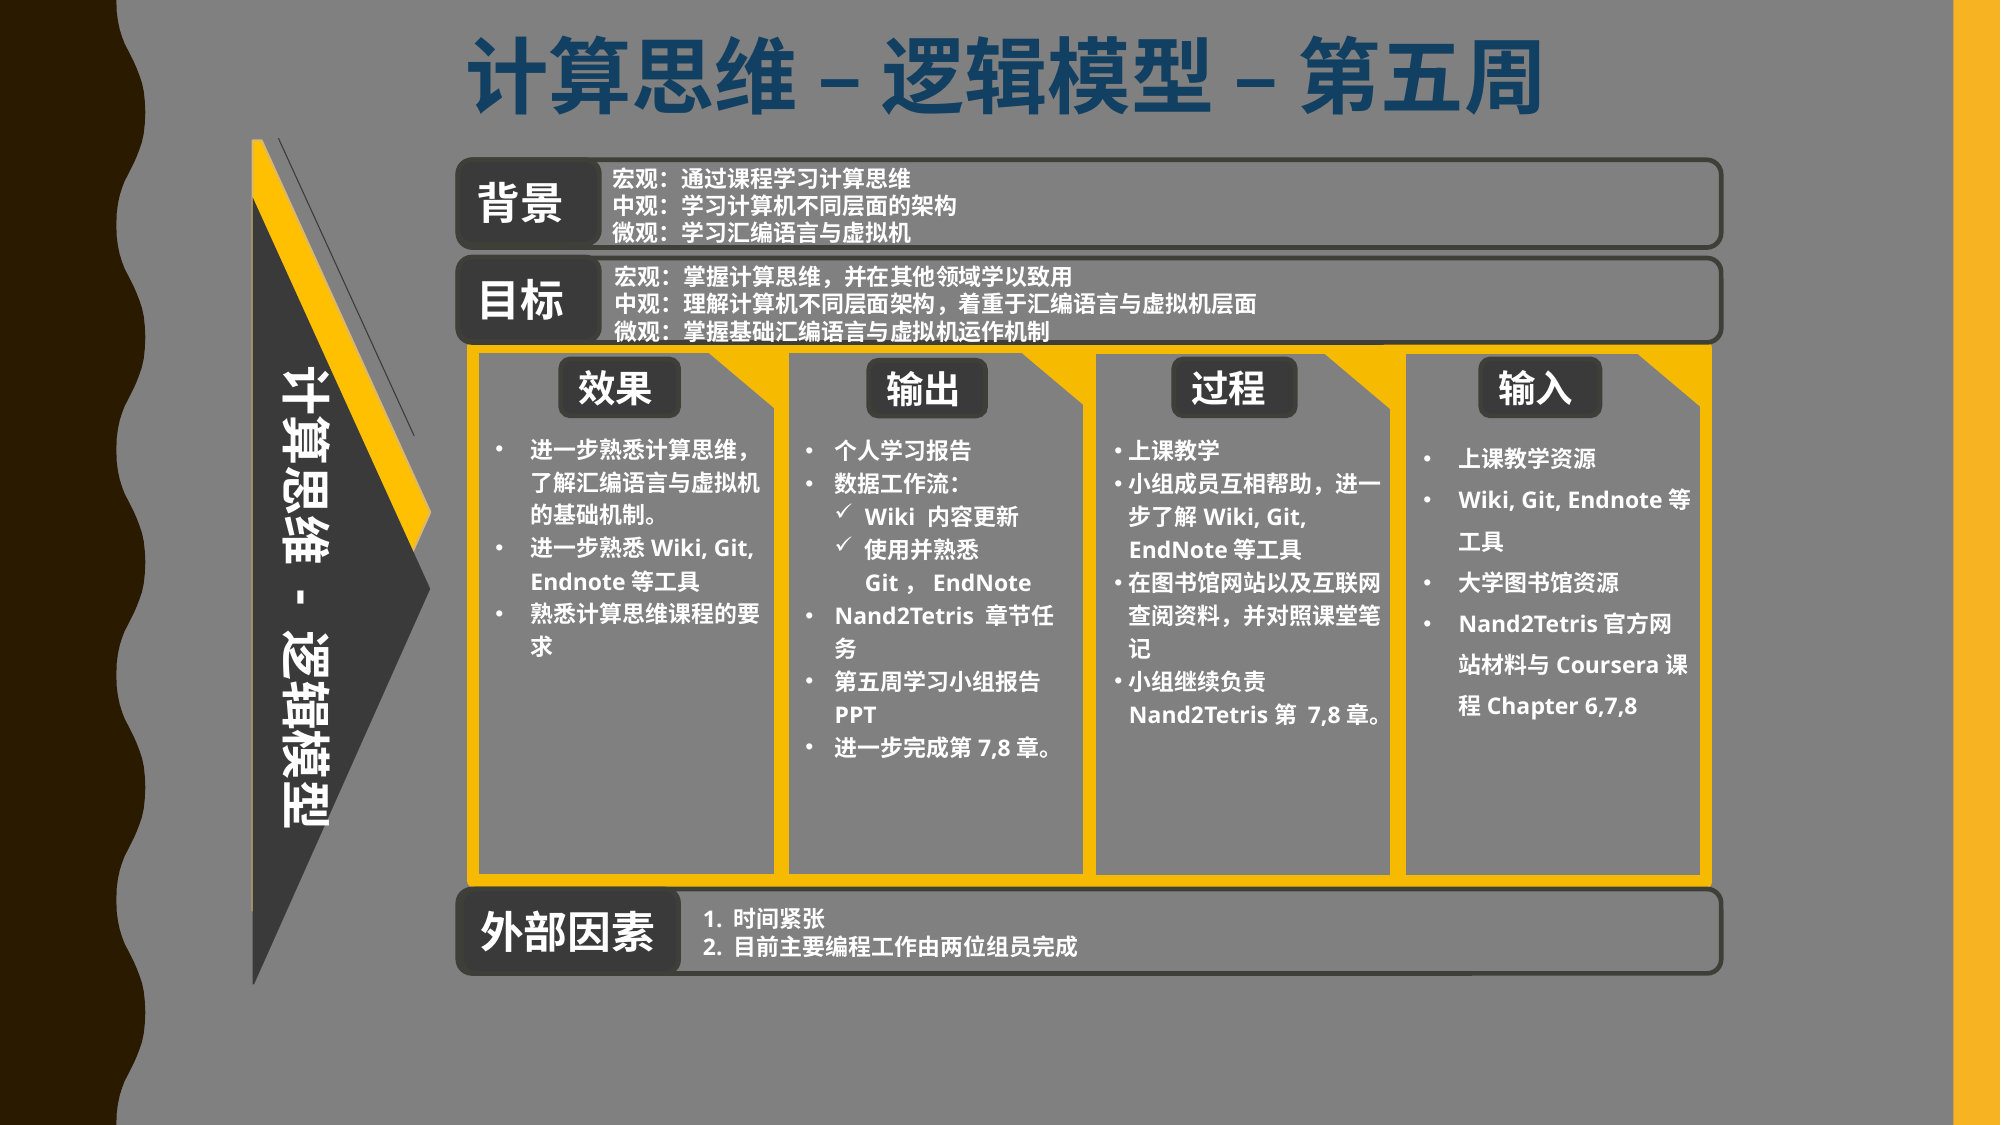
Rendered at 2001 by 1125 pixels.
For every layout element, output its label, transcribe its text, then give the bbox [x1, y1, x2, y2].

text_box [252, 138, 431, 985]
text_box 计算思维 – 逻辑模型 – 第五周 [450, 17, 1582, 132]
text_box 宏观：通过课程学习计算思维 中观：学习计算机不同层面的架构 微观：学习汇编语言与虚拟机 [597, 156, 1750, 254]
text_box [457, 159, 1722, 974]
